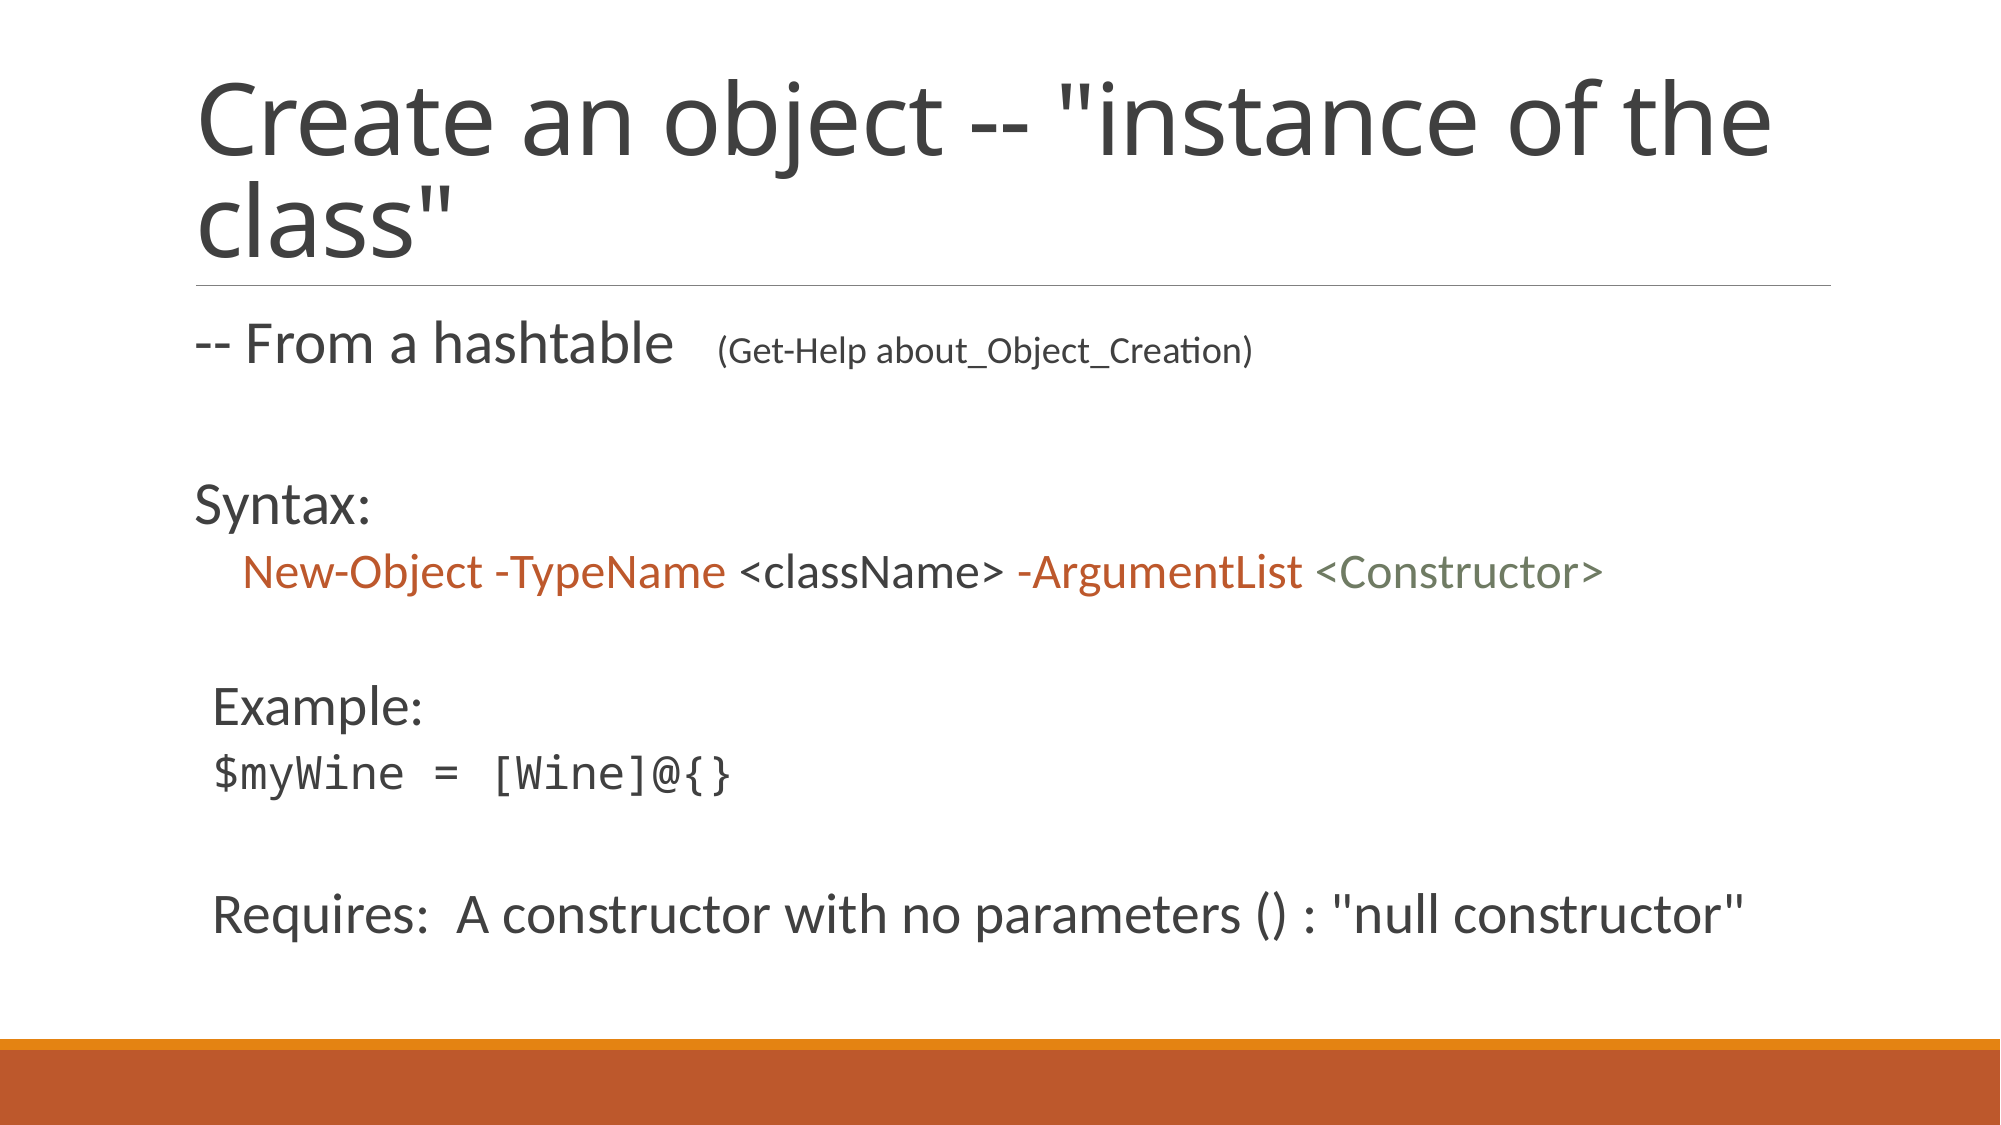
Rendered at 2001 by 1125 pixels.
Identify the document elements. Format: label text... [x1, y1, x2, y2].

list -- From a hashtable (Get-Help about_Object_Creation) Syntax: New-Object -TypeName <className> -ArgumentList <Constructor> Example: $myWine = [Wine]@{} Requires: A constructor with no parameters () : "null constructor" [180, 302, 1830, 963]
title Create an object -- "instance of the class" [180, 47, 1830, 285]
